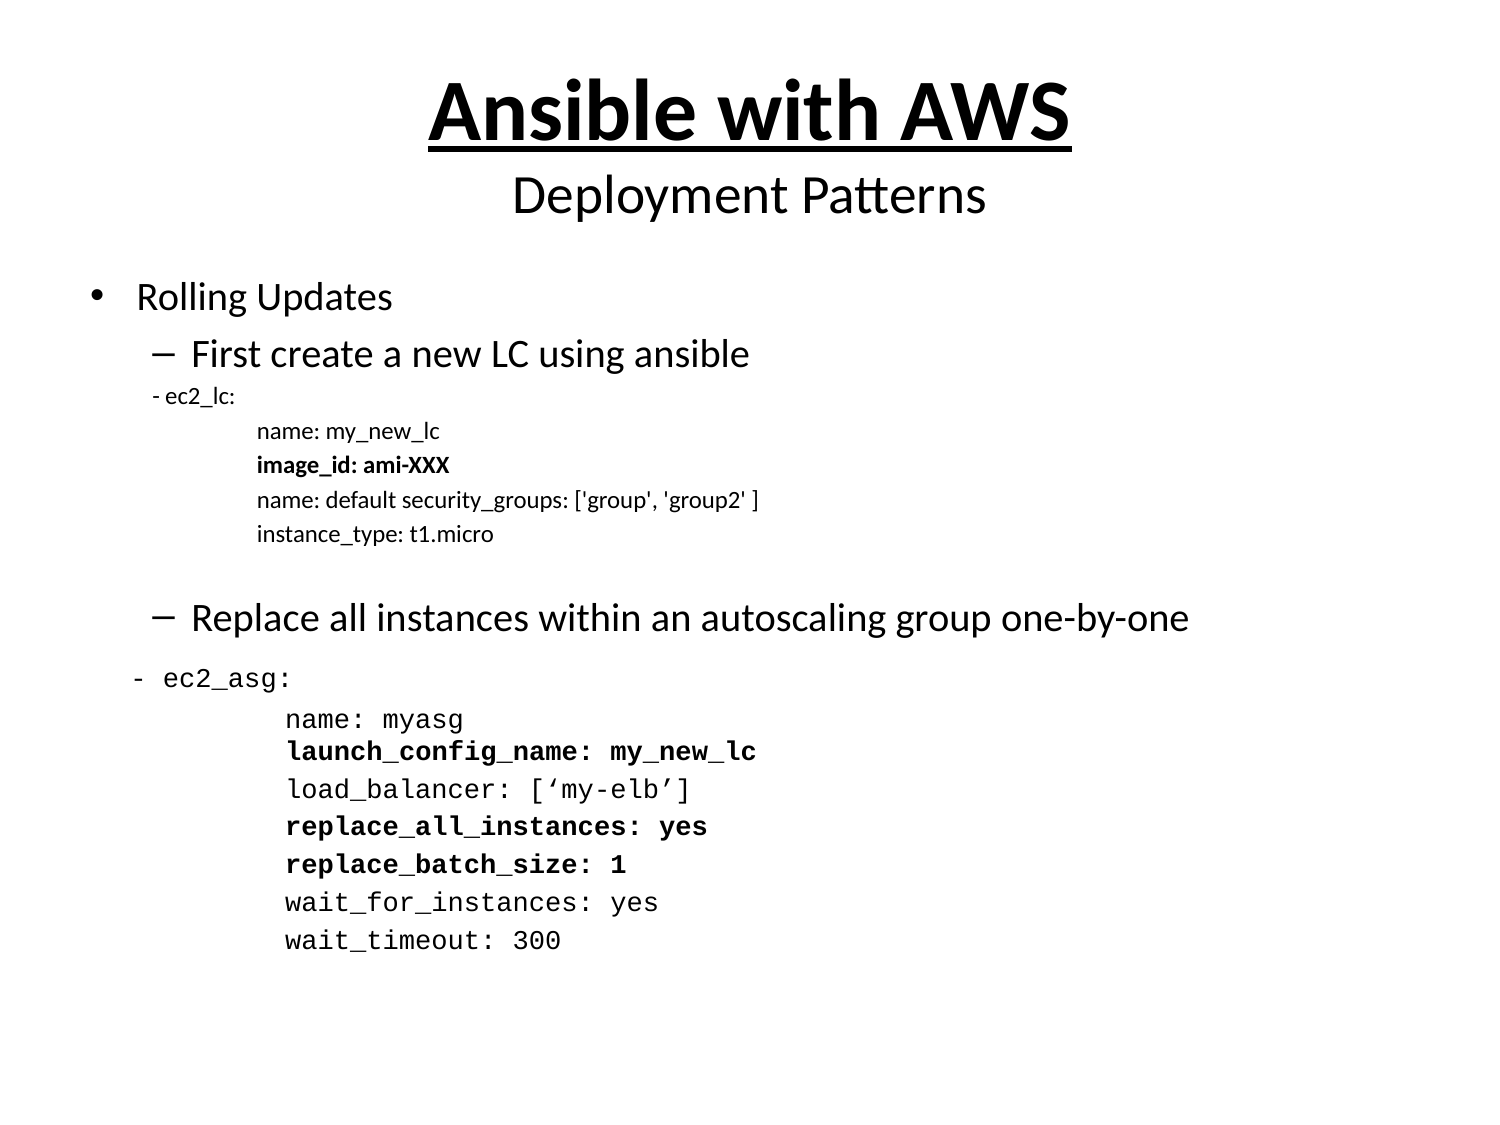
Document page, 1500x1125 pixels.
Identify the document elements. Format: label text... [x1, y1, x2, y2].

title Ansible with AWS Deployment Patterns [75, 45, 1425, 233]
list Rolling Updates First create a new LC using ansible - ec2_lc: name: my_new_lc image_id: ami-XXX name: default security_groups: ['group', 'group2' ] instance_type: t1.micro Replace all instances within an autoscaling group one-by-one - ec2_asg: name: myasg launch_config_name: my_new_lc load_balancer: [‘my-elb’] replace_all_instances: yes replace_batch_size: 1 wait_for_instances: yes wait_timeout: 300 [75, 262, 1425, 1005]
